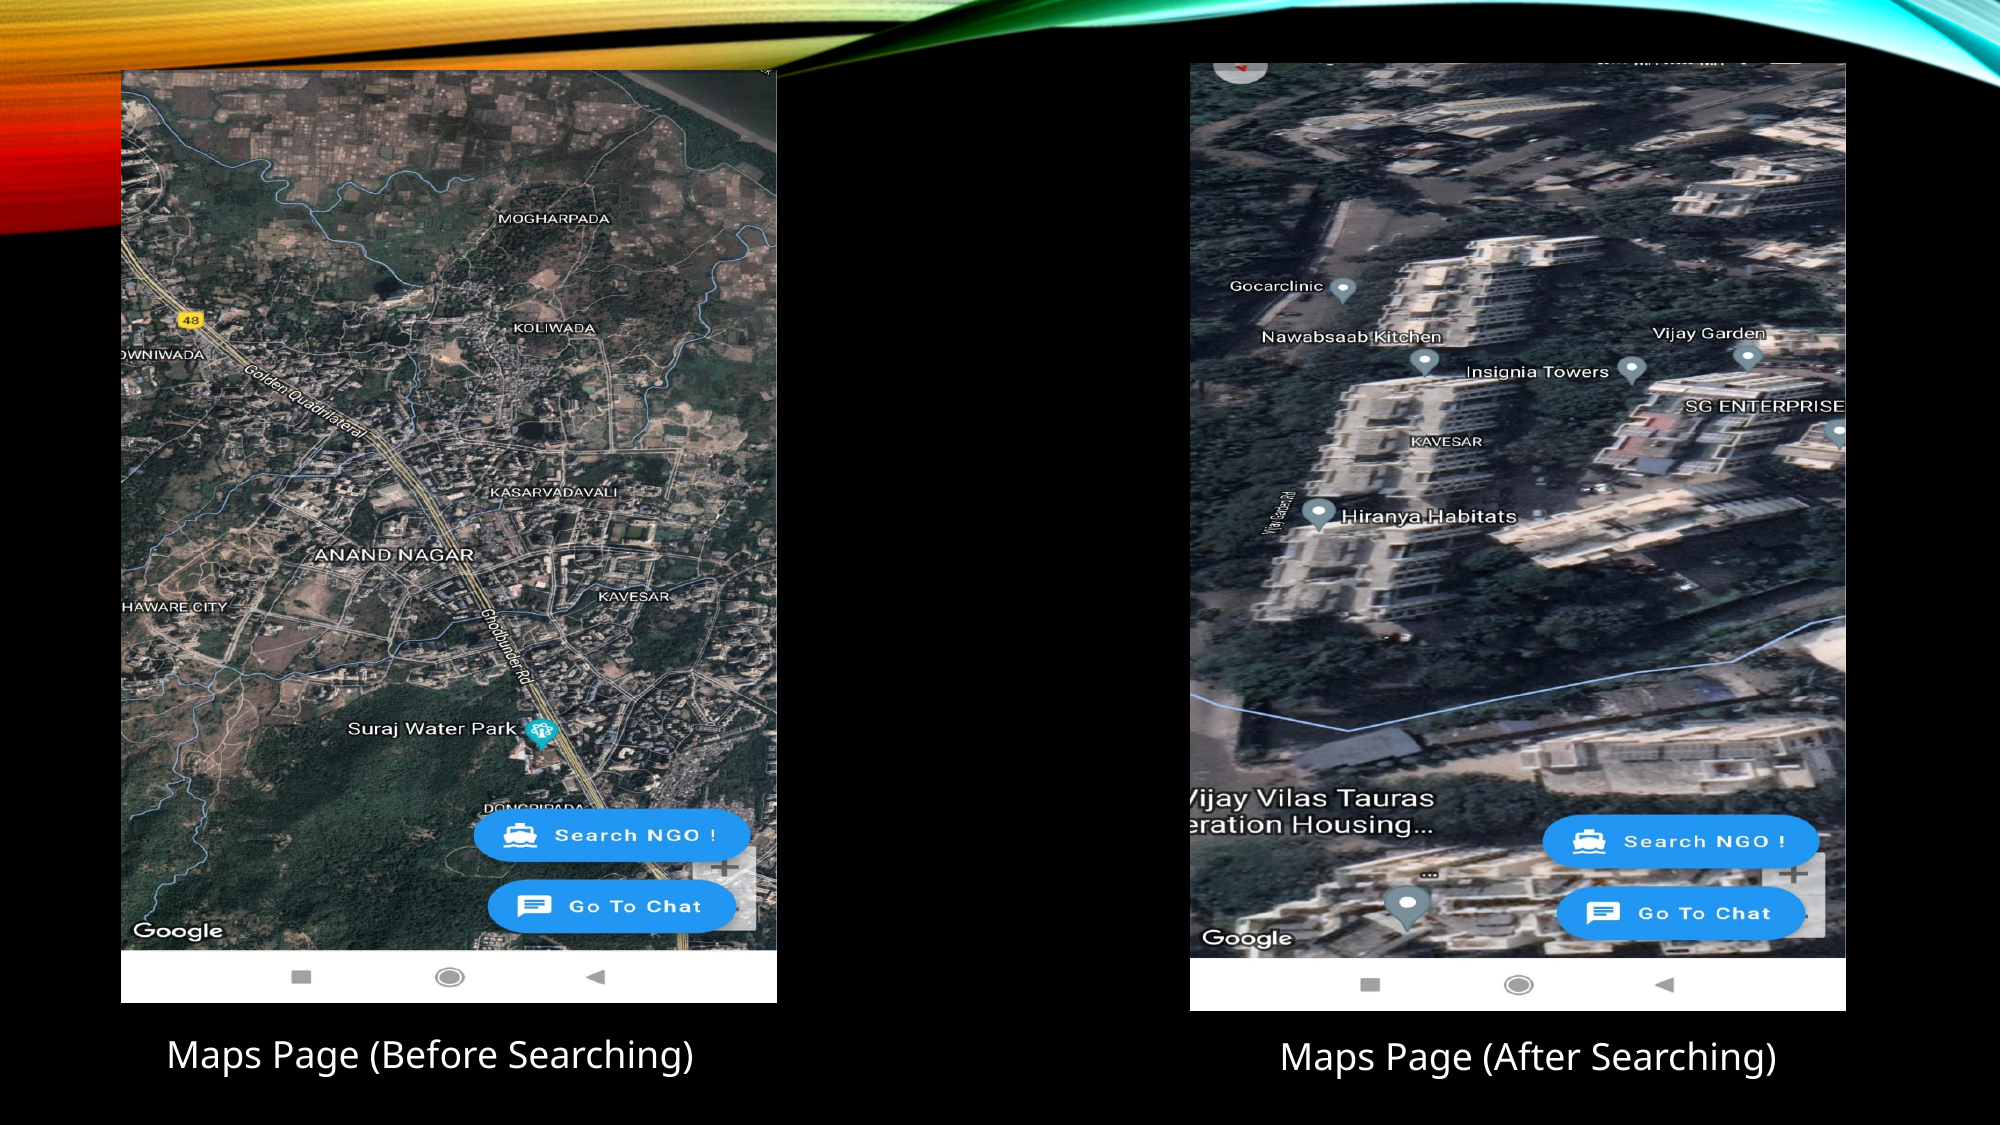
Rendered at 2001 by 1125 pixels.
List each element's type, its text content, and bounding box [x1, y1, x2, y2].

text_box Maps Page (Before Searching) [151, 1023, 807, 1084]
text_box Maps Page (After Searching) [1264, 1025, 1920, 1085]
picture [0, 0, 2000, 1011]
